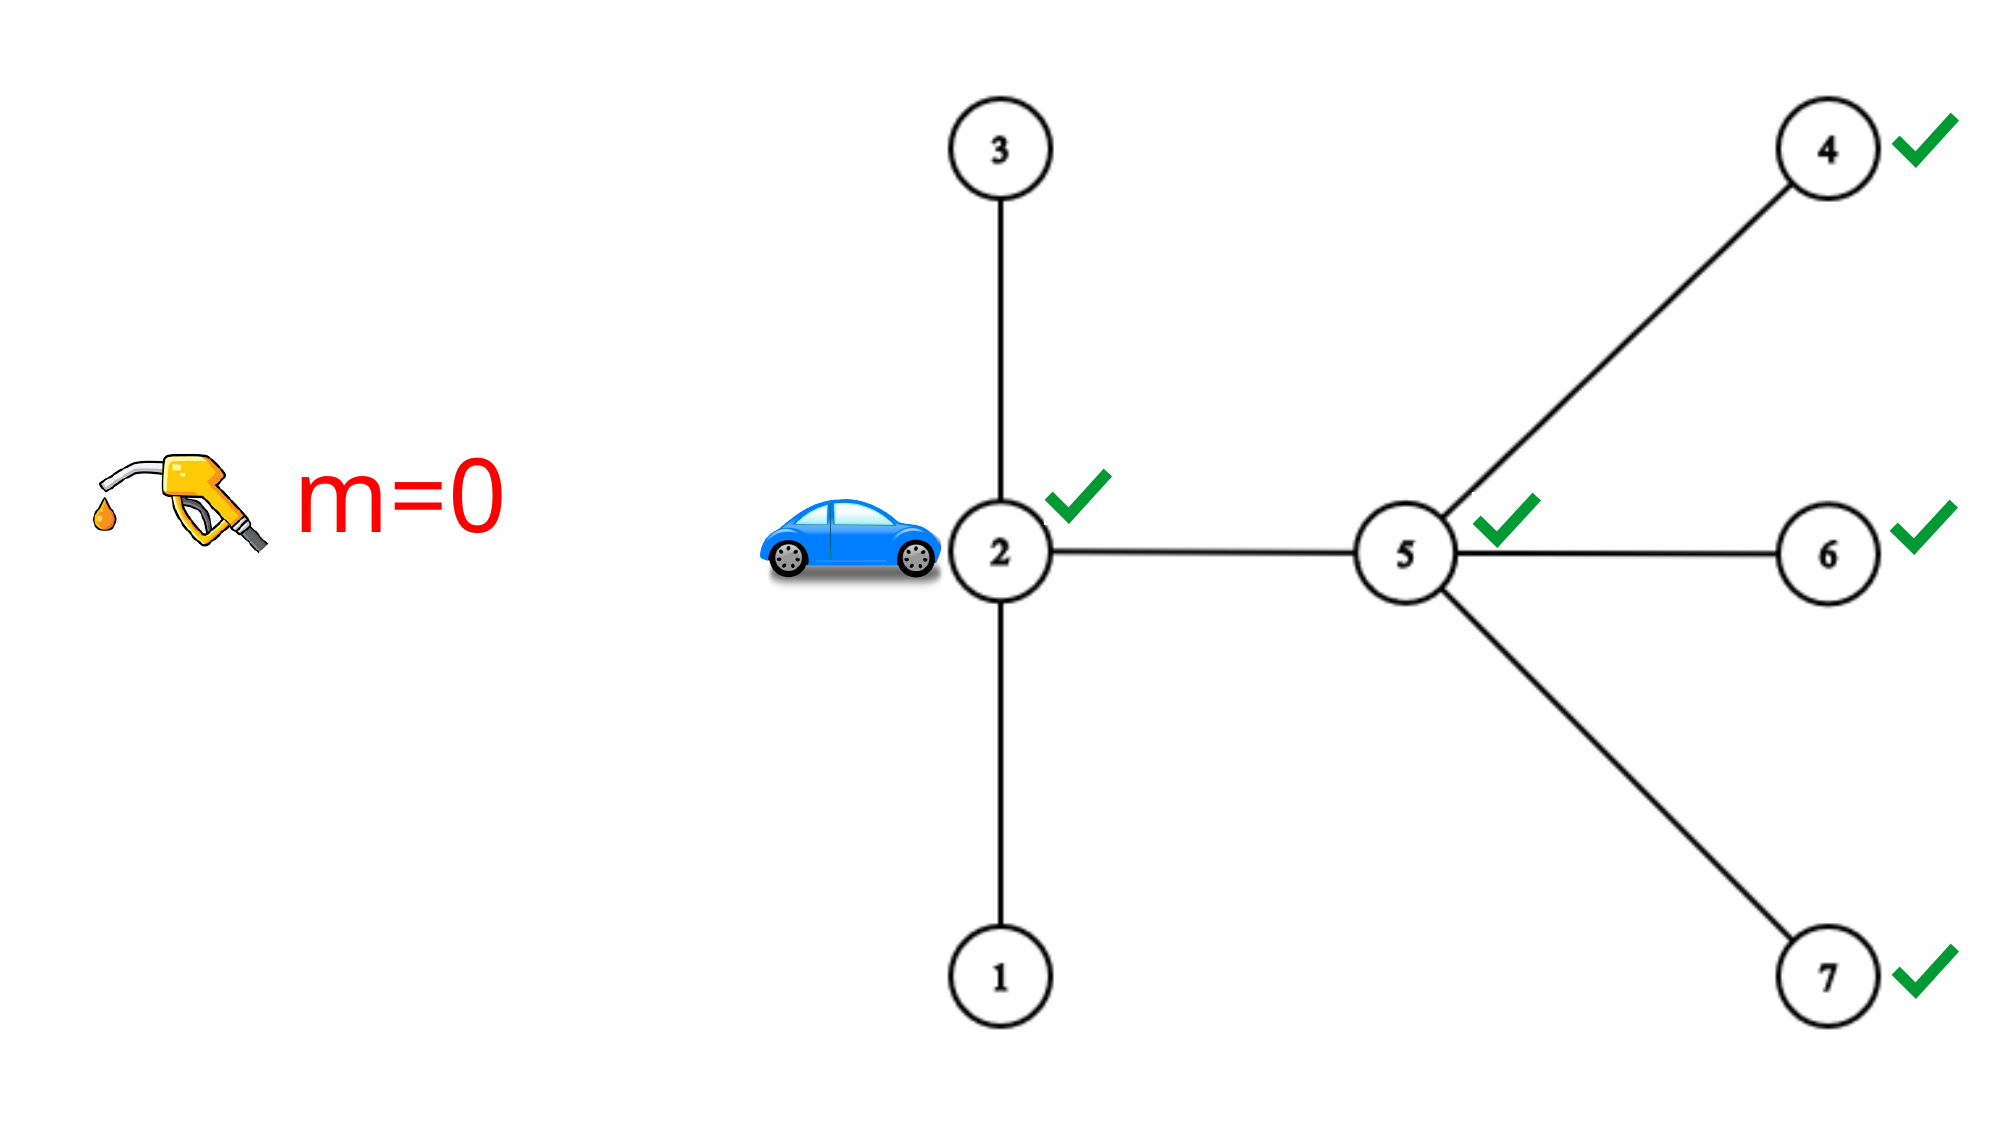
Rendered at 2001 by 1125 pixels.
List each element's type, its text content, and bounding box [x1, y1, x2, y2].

text_box m=0 [279, 436, 642, 563]
picture [75, 397, 279, 602]
picture [760, 47, 1961, 1078]
